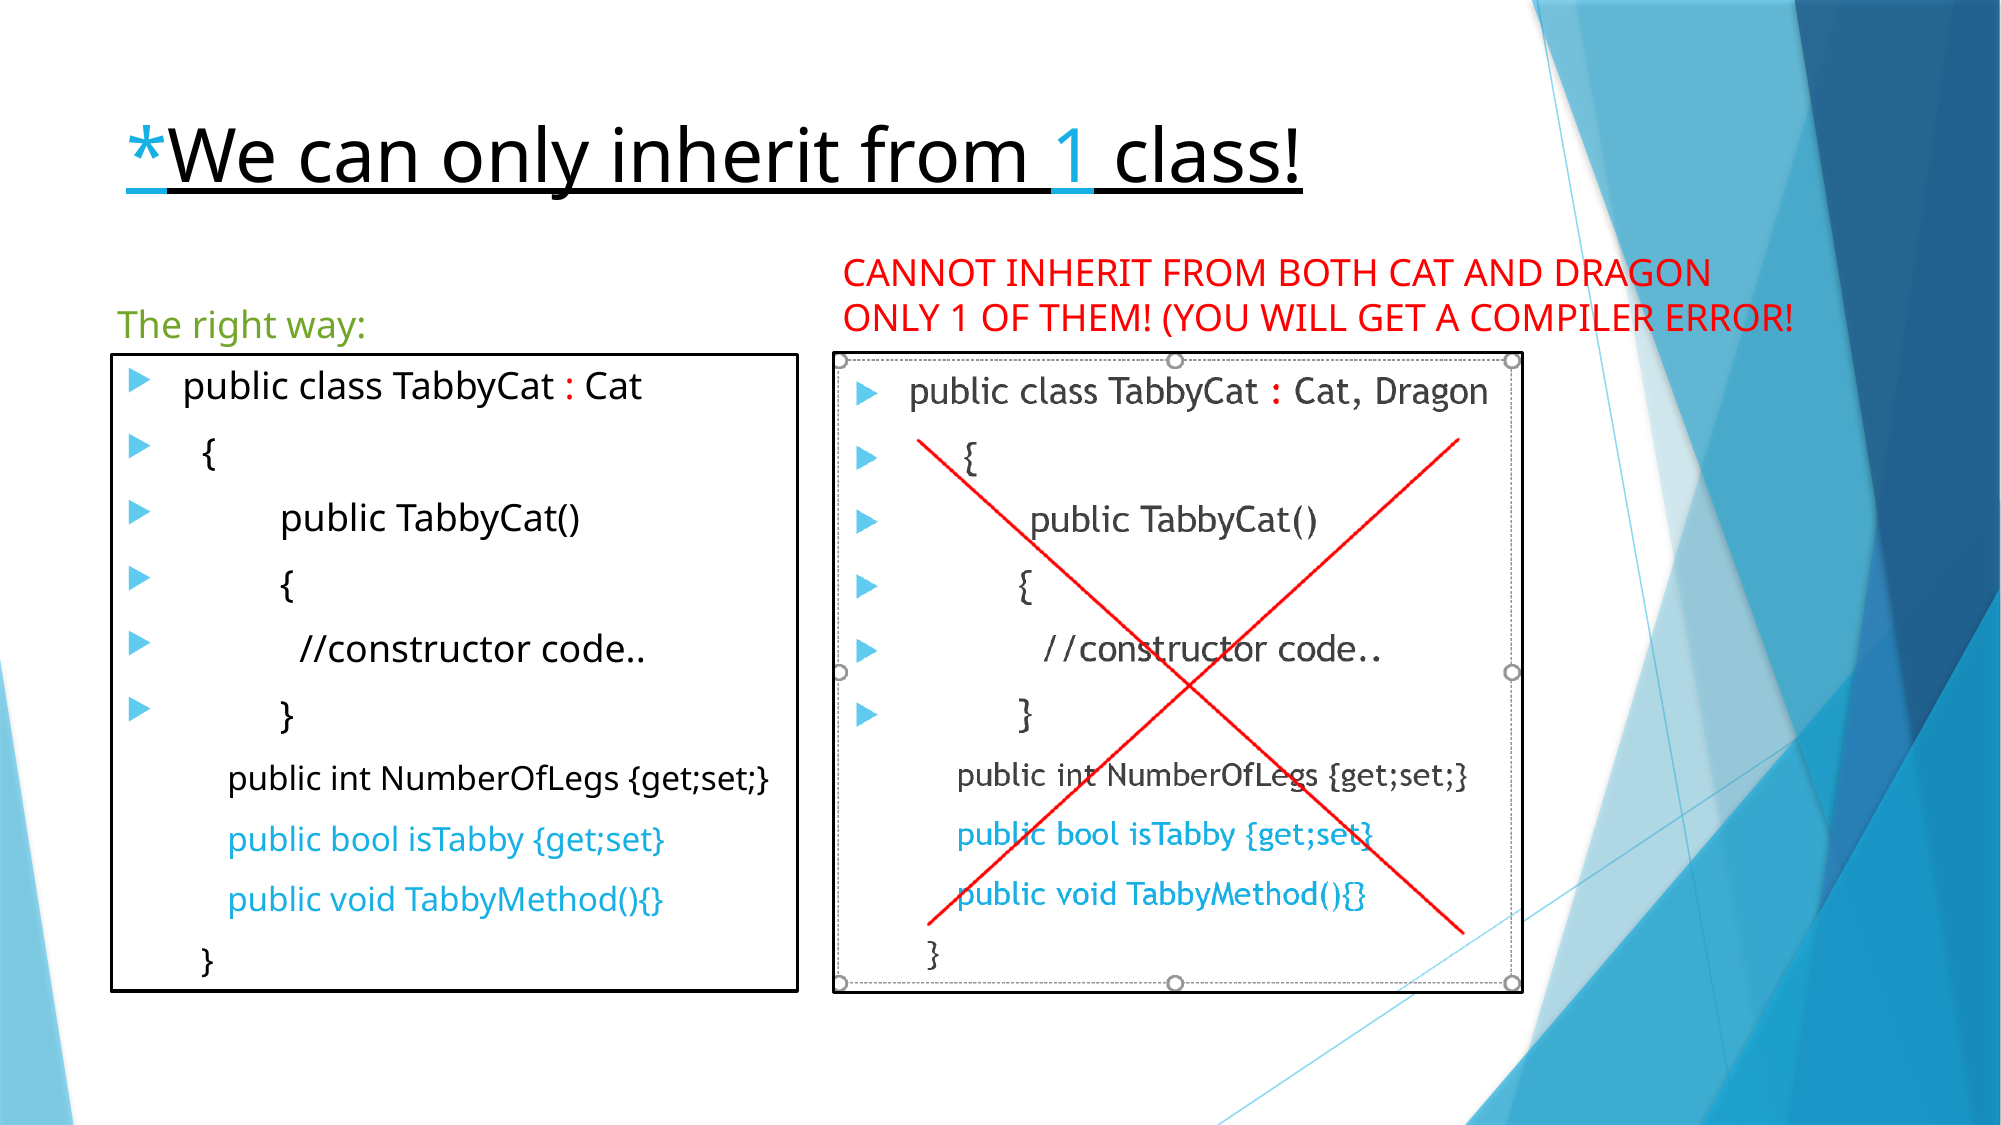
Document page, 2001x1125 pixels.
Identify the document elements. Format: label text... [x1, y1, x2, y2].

text_box The right way: [102, 293, 409, 354]
list public class TabbyCat : Cat { public TabbyCat() { //constructor code.. } public int NumberOfLegs {get;set;} public bool isTabby {get;set} public void TabbyMethod(){} } [110, 353, 799, 993]
text_box CANNOT INHERIT FROM BOTH CAT AND DRAGON ONLY 1 OF THEM! (YOU WILL GET A COMPILER ERROR! [827, 241, 1828, 347]
title *We can only inherit from 1 class! [111, 99, 1522, 317]
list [834, 353, 1522, 992]
